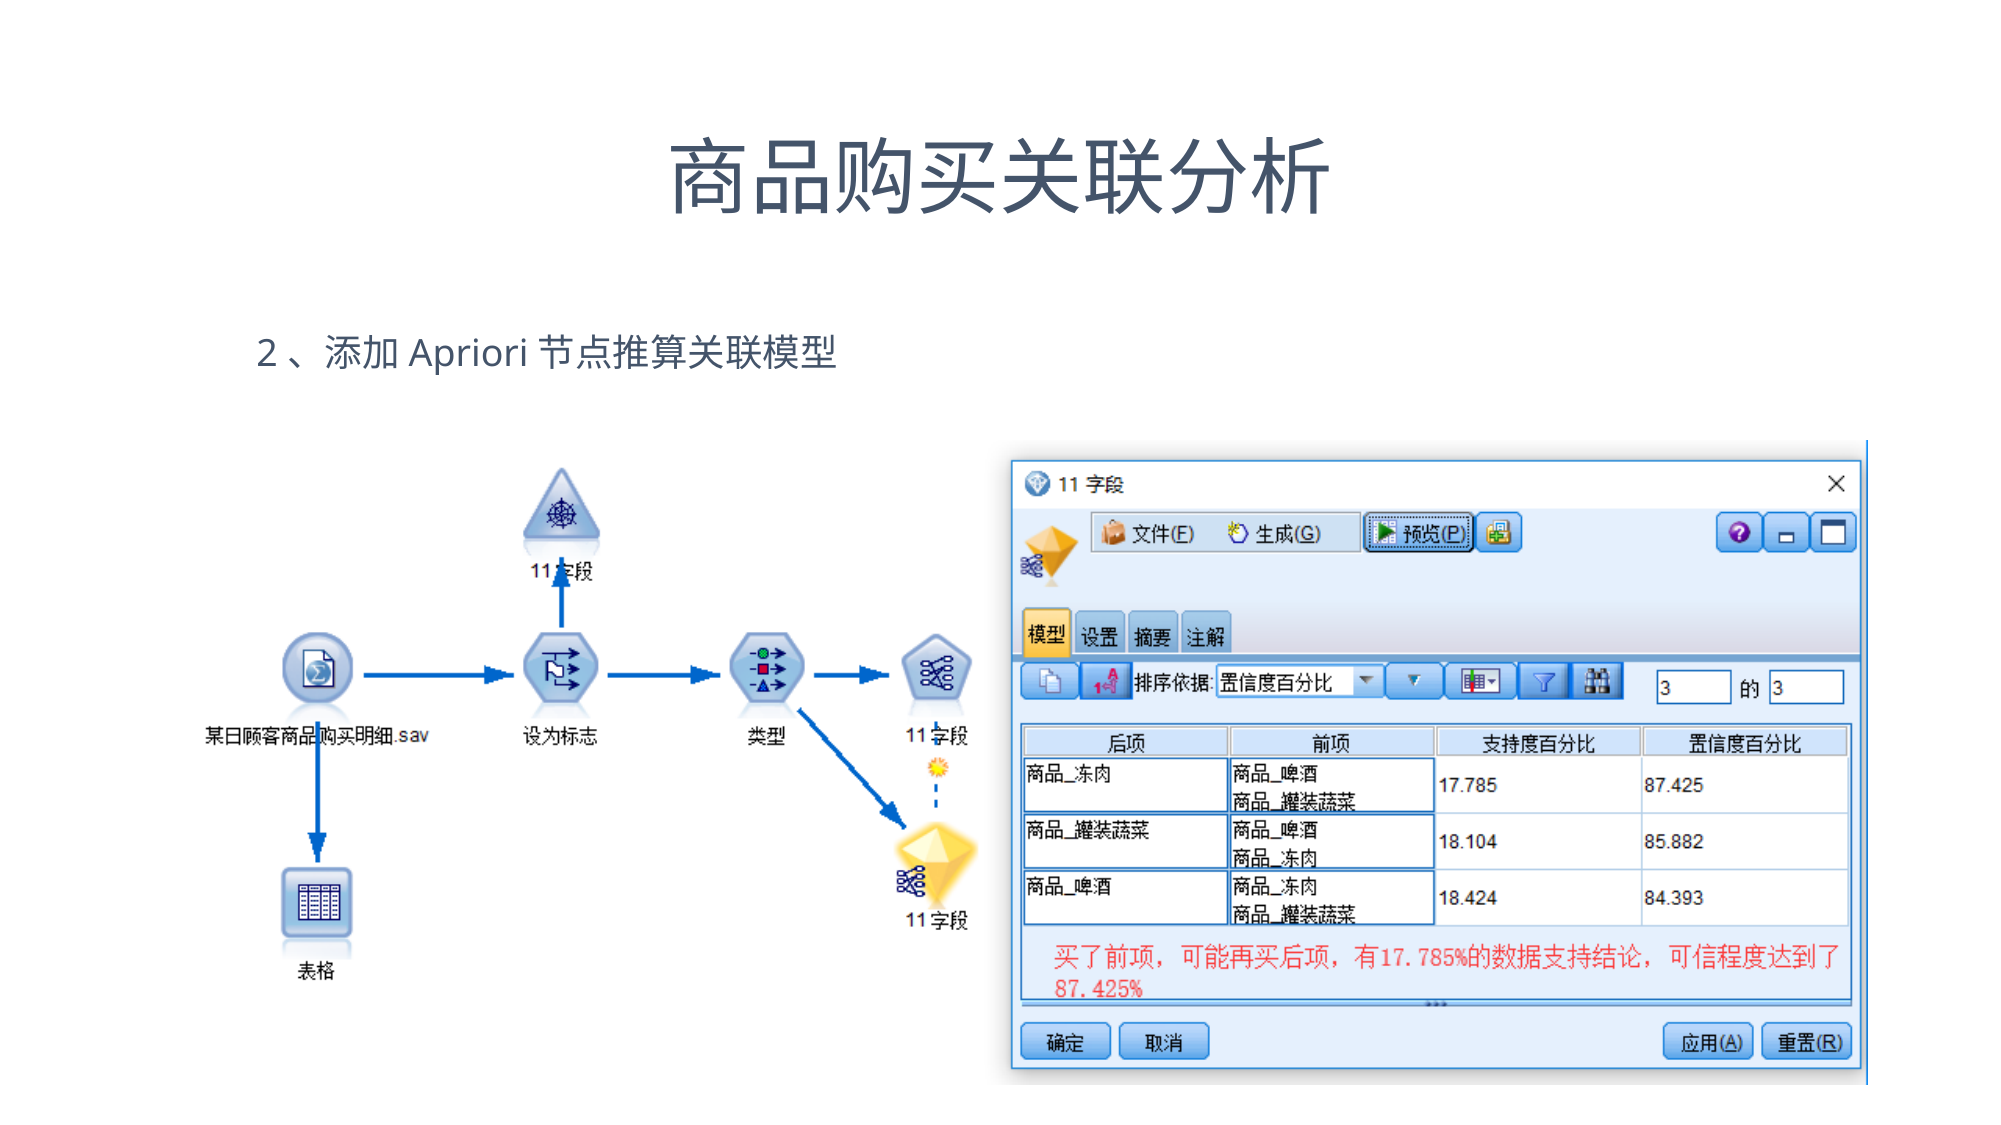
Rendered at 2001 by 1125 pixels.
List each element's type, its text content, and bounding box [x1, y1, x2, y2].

picture [164, 440, 1868, 1085]
text_box 2、添加Apriori节点推算关联模型 [256, 306, 1659, 374]
text_box 商品购买关联分析 [480, 116, 1520, 232]
